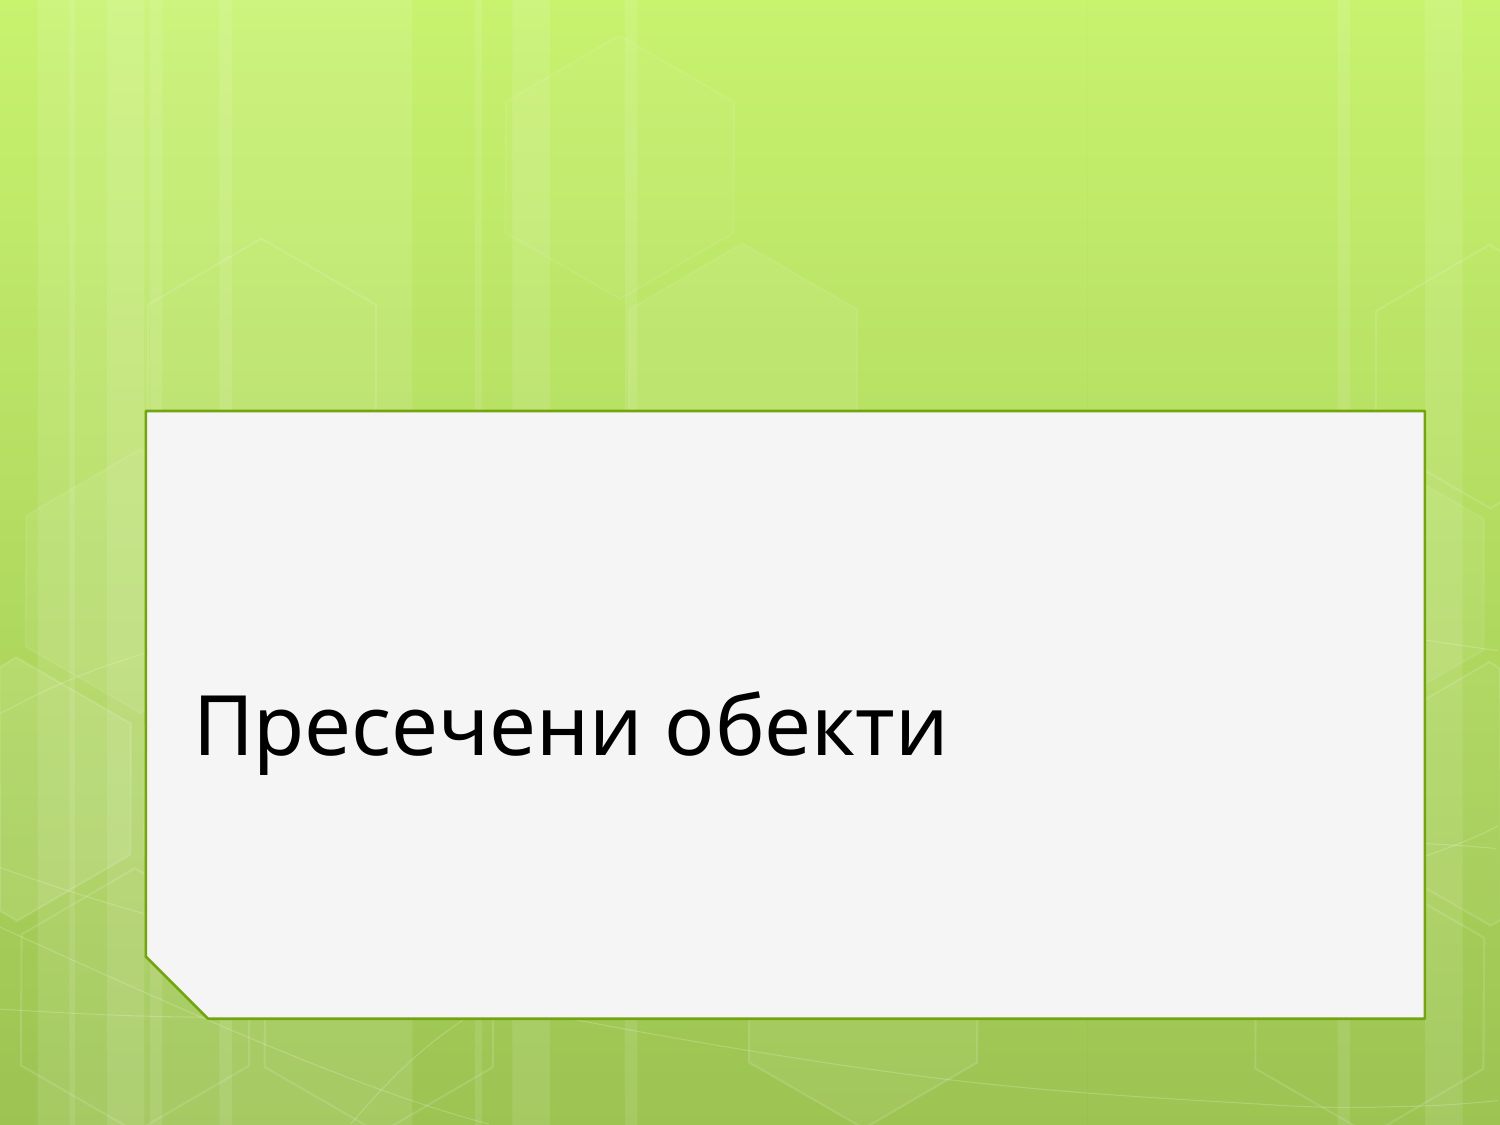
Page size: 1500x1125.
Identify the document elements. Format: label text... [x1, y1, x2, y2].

list Пресечени обекти [169, 437, 1400, 780]
